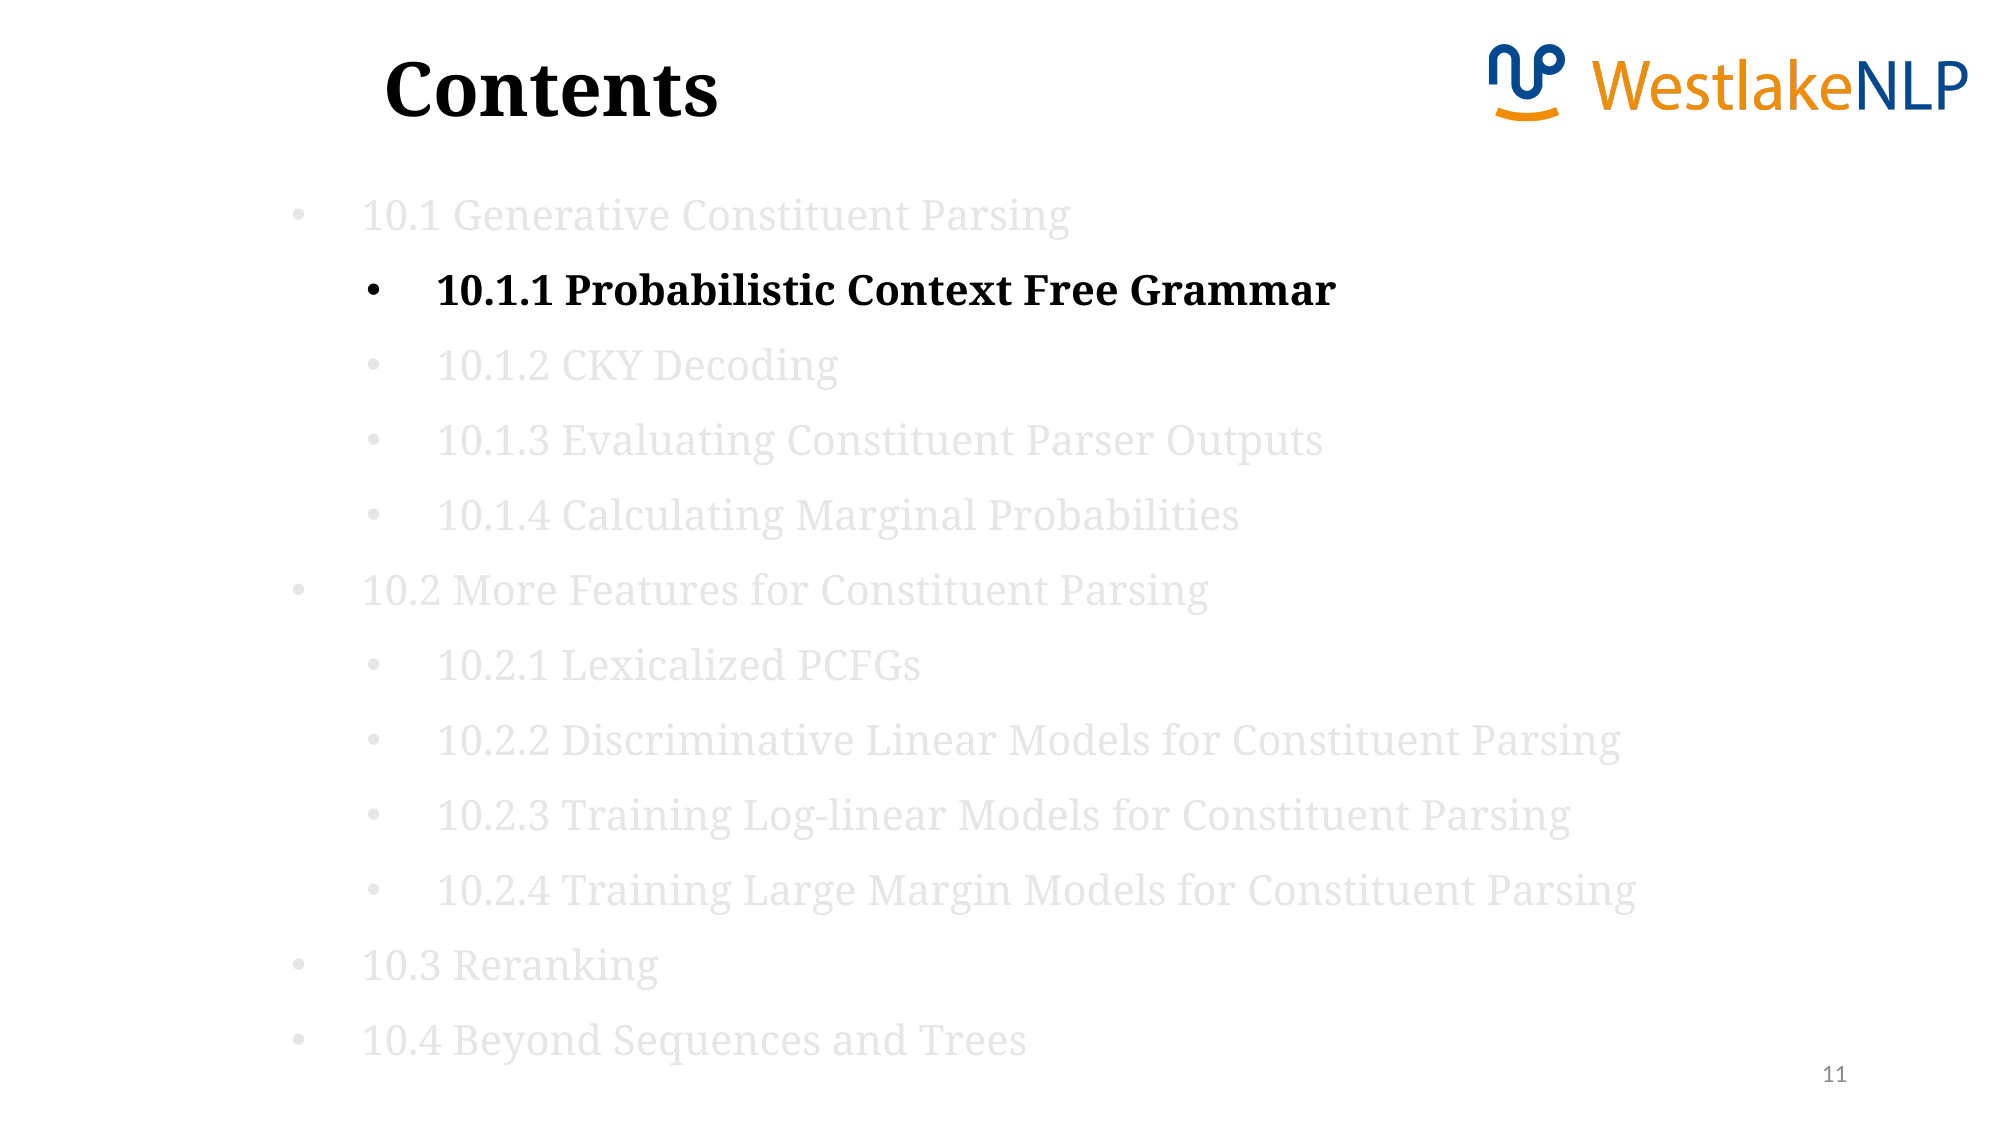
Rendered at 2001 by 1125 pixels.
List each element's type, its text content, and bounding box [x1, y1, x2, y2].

slide_number 11 [1412, 1042, 1863, 1103]
text_box Contents [368, 34, 870, 139]
picture [1459, 0, 2000, 170]
text_box 10.1 Generative Constituent Parsing 10.1.1 Probabilistic Context Free Grammar 10.1.2 CKY Decoding 10.1.3 Evaluating Constituent Parser Outputs 10.1.4 Calculating Marginal Probabilities 10.2 More Features for Constituent Parsing 10.2.1 Lexicalized PCFGs 10.2.2 Discriminative Linear Models for Constituent Parsing 10.2.3 Training Log-linear Models for Constituent Parsing 10.2.4 Training Large Margin Models for Constituent Parsing 10.3 Reranking 10.4 Beyond Sequences and Trees [276, 156, 1652, 1072]
